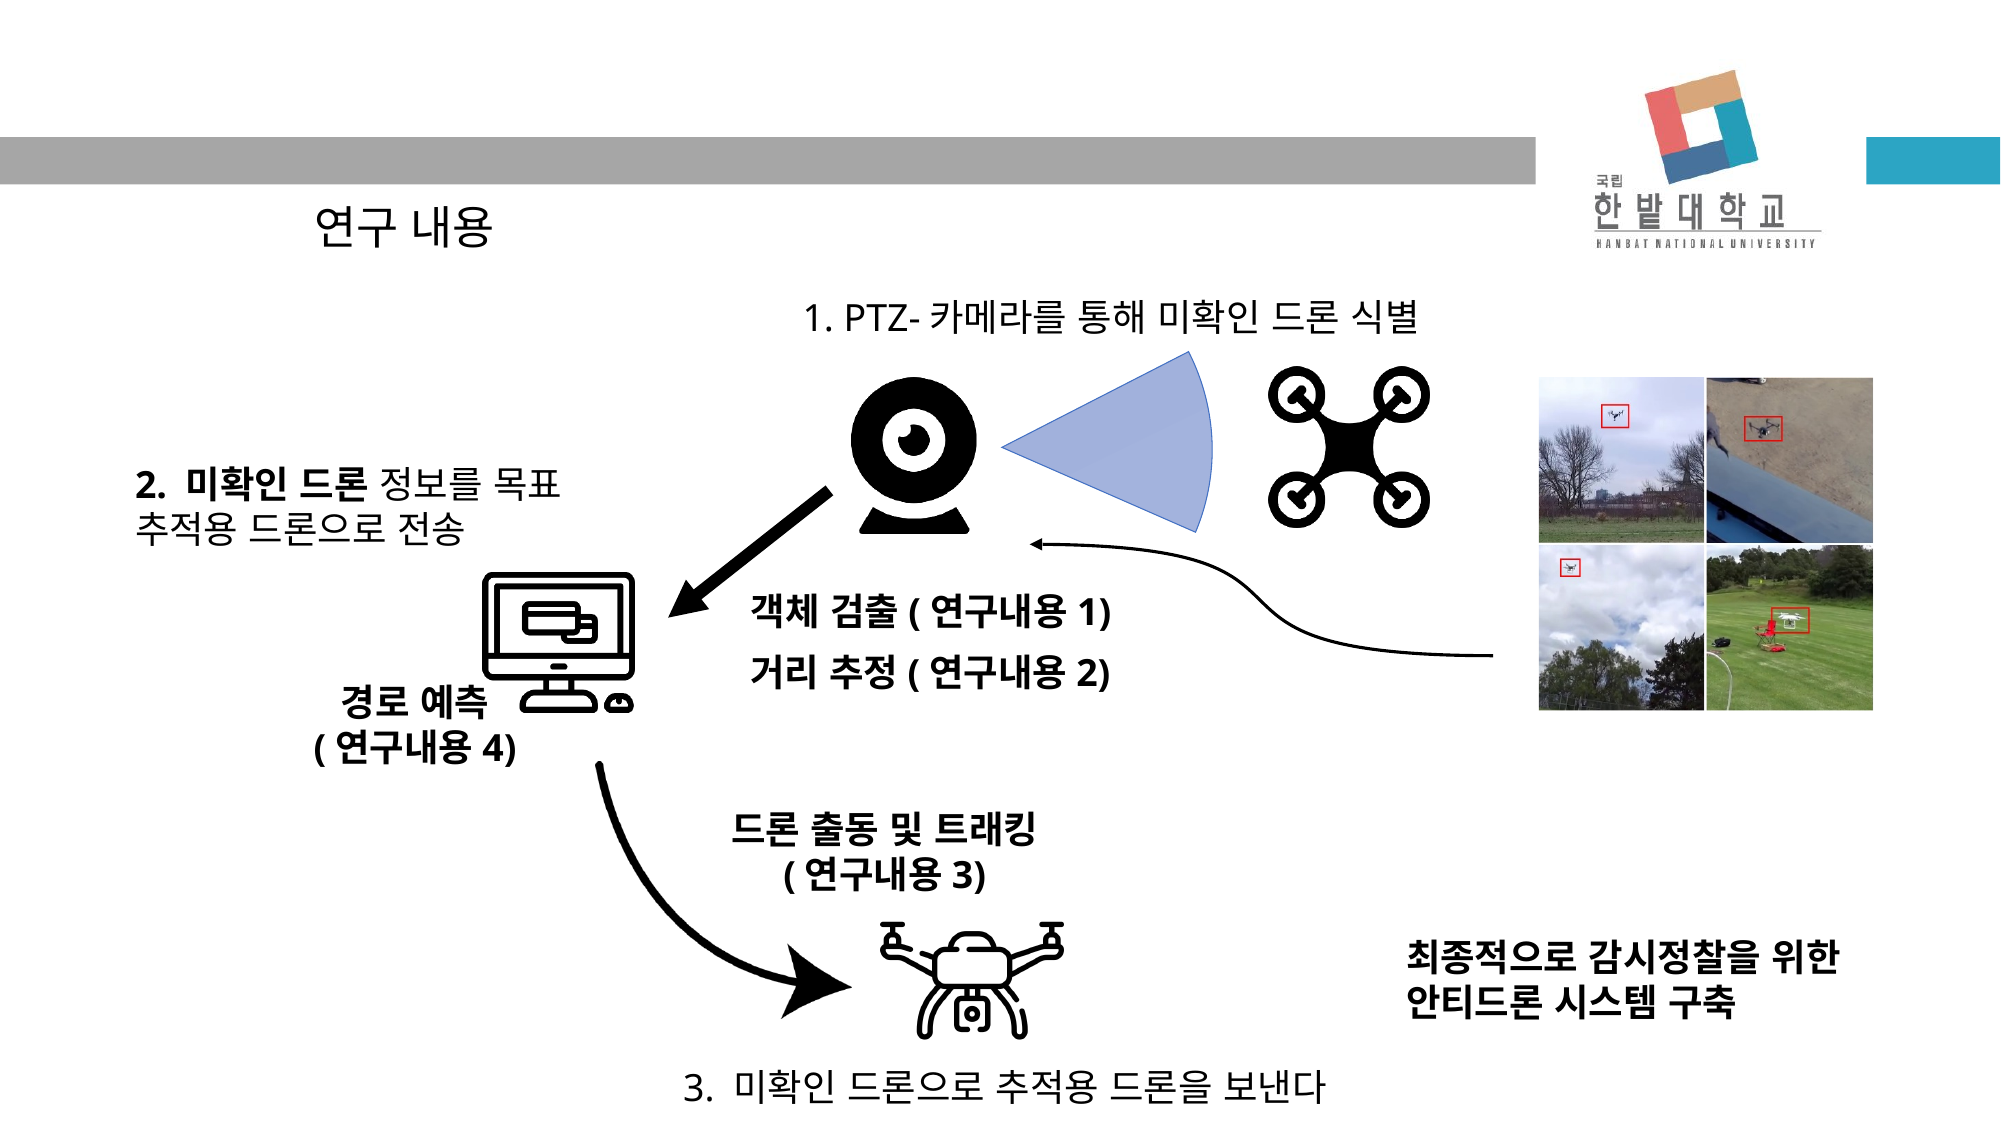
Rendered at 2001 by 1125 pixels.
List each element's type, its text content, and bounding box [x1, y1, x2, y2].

picture [1538, 377, 1874, 711]
text_box 경로 예측 (연구내용4) [177, 671, 653, 777]
text_box 연구 내용 [88, 190, 721, 261]
text_box 최종적으로 감시정찰을 위한 안티드론 시스템 구축 [1391, 926, 1970, 1032]
picture [1584, 59, 1827, 262]
picture [482, 566, 635, 718]
text_box 드론 출동 및 트래킹 (연구내용3) [852, 798, 1067, 904]
text_box 거리 추정(연구내용2) [735, 641, 1188, 702]
text_box 1. PTZ-카메라를 통해 미확인 드론 식별 [787, 286, 1512, 392]
text_box 3. 미확인 드론으로 추적용 드론을 보낸다 [668, 1056, 1392, 1117]
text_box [1029, 544, 1494, 656]
picture [595, 761, 852, 1019]
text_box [668, 490, 830, 618]
picture [835, 377, 992, 534]
picture [1268, 366, 1430, 528]
picture [880, 889, 1064, 1072]
text_box [1000, 392, 1213, 533]
text_box 객체 검출(연구내용1) [736, 580, 1029, 641]
text_box 2. 미확인 드론 정보를 목표 추적용 드론으로 전송 [120, 363, 634, 604]
